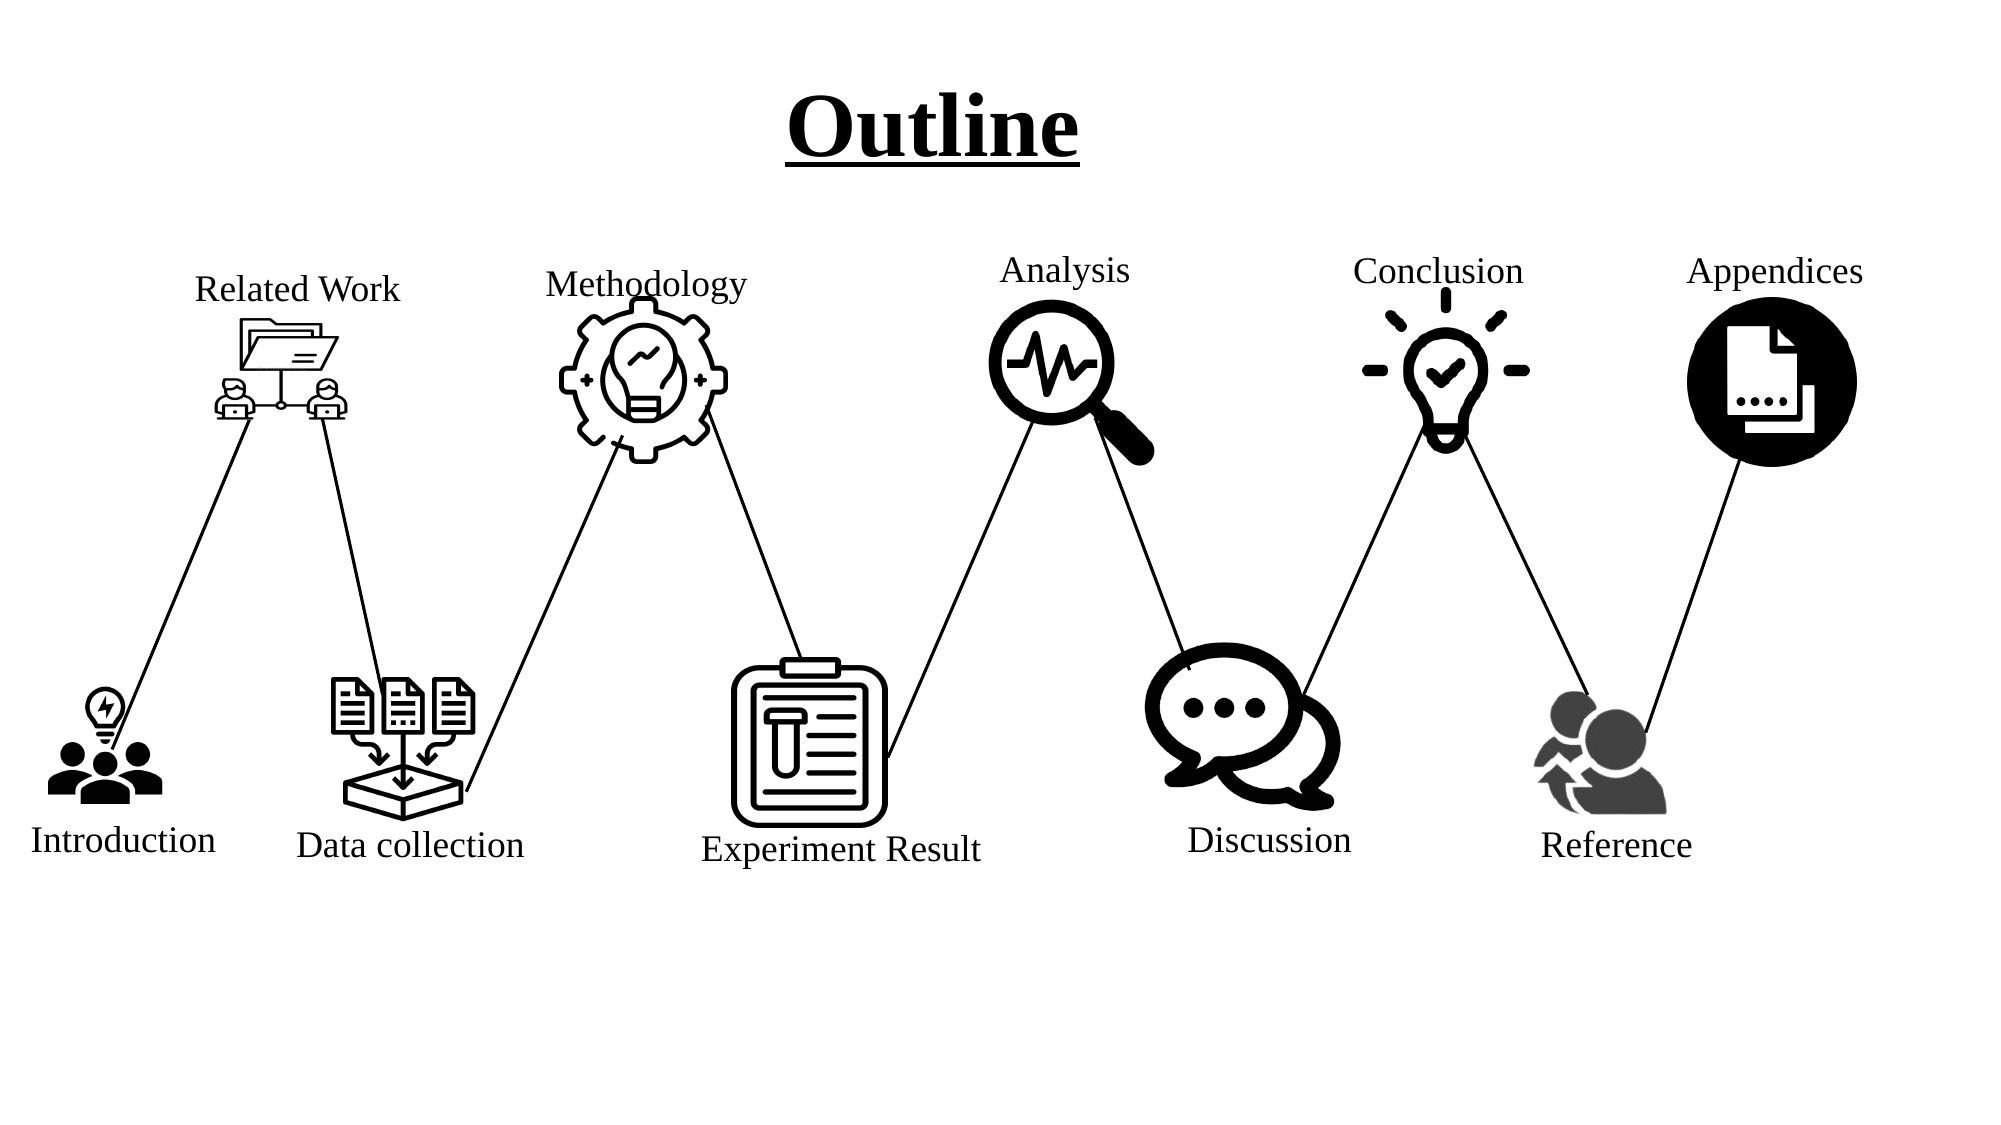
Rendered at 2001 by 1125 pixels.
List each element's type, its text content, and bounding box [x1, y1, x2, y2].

text_box Introduction [15, 807, 254, 868]
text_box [706, 405, 801, 658]
text_box Conclusion [1319, 238, 1661, 299]
text_box Reference [1525, 813, 1741, 873]
picture [1677, 286, 1866, 476]
picture [731, 657, 888, 828]
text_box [887, 418, 1034, 758]
picture [559, 296, 728, 464]
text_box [1303, 418, 1428, 695]
text_box Methodology [530, 251, 896, 311]
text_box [111, 419, 250, 750]
text_box Experiment Result [685, 816, 1090, 877]
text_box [1463, 432, 1588, 695]
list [29, 670, 180, 821]
picture [1504, 652, 1690, 838]
text_box Discussion [1172, 807, 1400, 868]
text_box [466, 435, 623, 792]
text_box Data collection [281, 813, 586, 873]
text_box Related Work [179, 256, 496, 317]
picture [1142, 632, 1343, 815]
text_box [322, 418, 383, 695]
picture [326, 672, 480, 826]
text_box Appendices [1671, 238, 1908, 299]
text_box Outline [770, 57, 1143, 183]
picture [214, 316, 348, 420]
text_box Analysis [984, 237, 1161, 282]
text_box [1645, 458, 1741, 733]
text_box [1095, 417, 1190, 671]
picture [1357, 282, 1534, 459]
picture [972, 282, 1173, 483]
